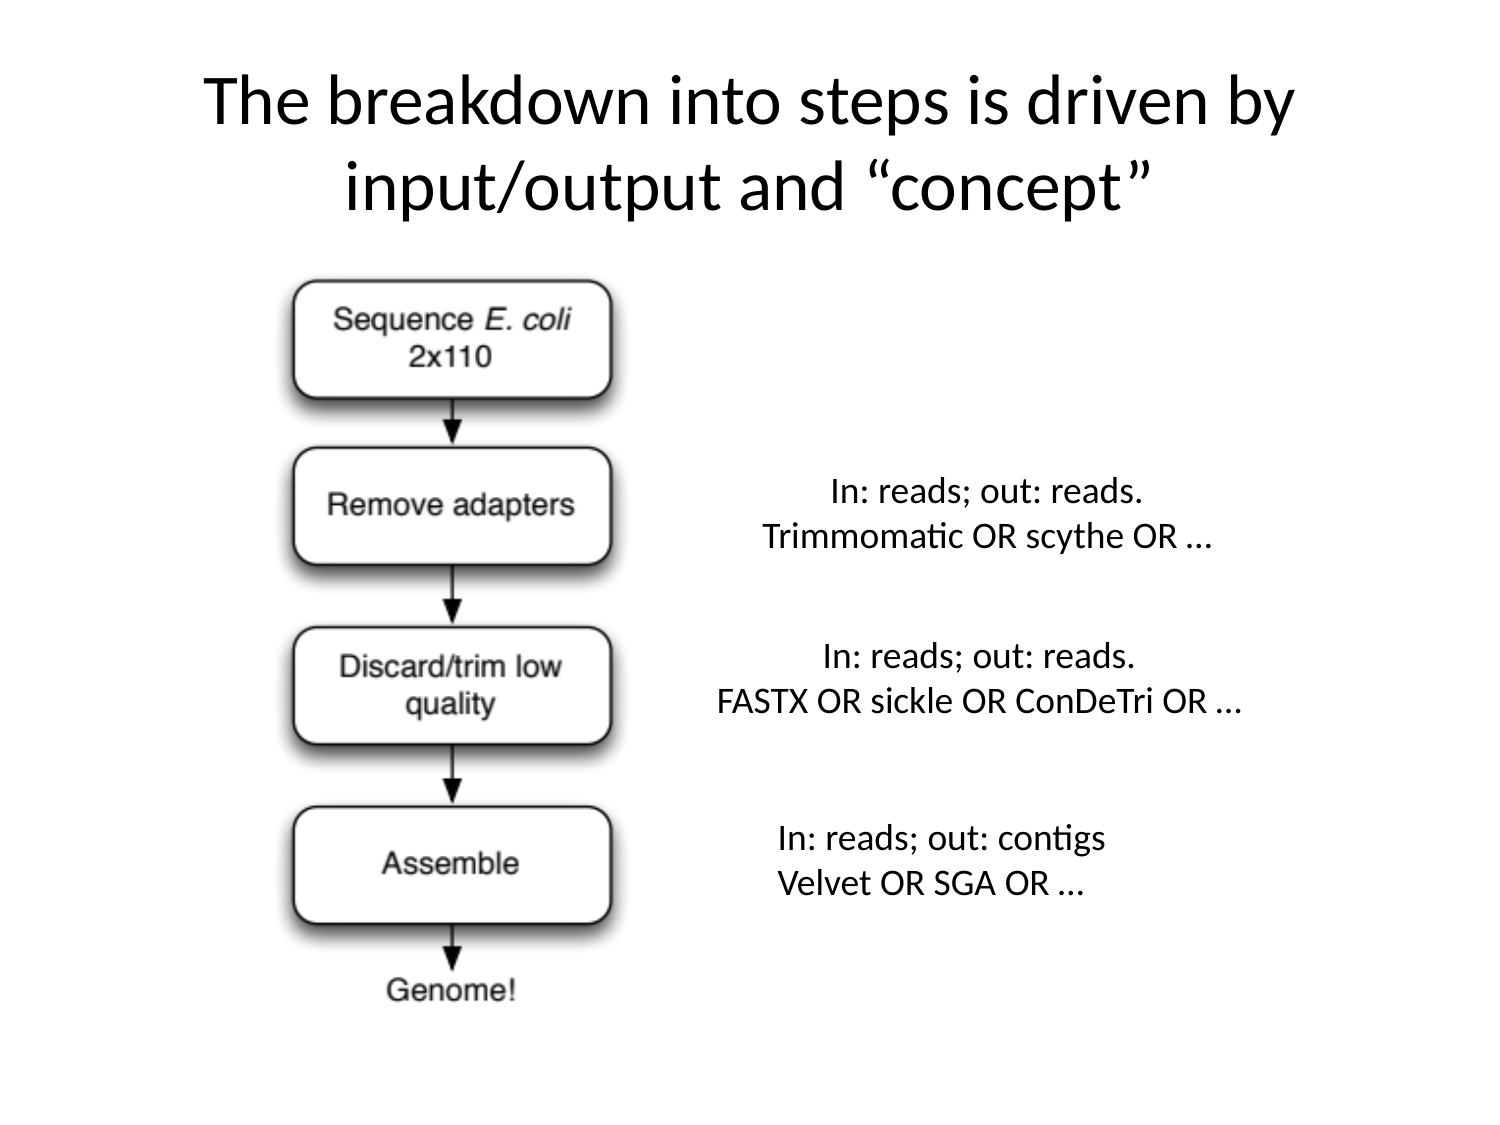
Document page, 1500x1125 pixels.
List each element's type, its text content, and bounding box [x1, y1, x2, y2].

text_box In: reads; out: reads. FASTX OR sickle OR ConDeTri OR … [701, 623, 1258, 729]
text_box In: reads; out: contigs Velvet OR SGA OR … [762, 805, 1122, 911]
title The breakdown into steps is driven by input/output and “concept” [75, 45, 1425, 233]
text_box In: reads; out: reads. Trimmomatic OR scythe OR … [747, 459, 1228, 564]
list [261, 262, 640, 1006]
